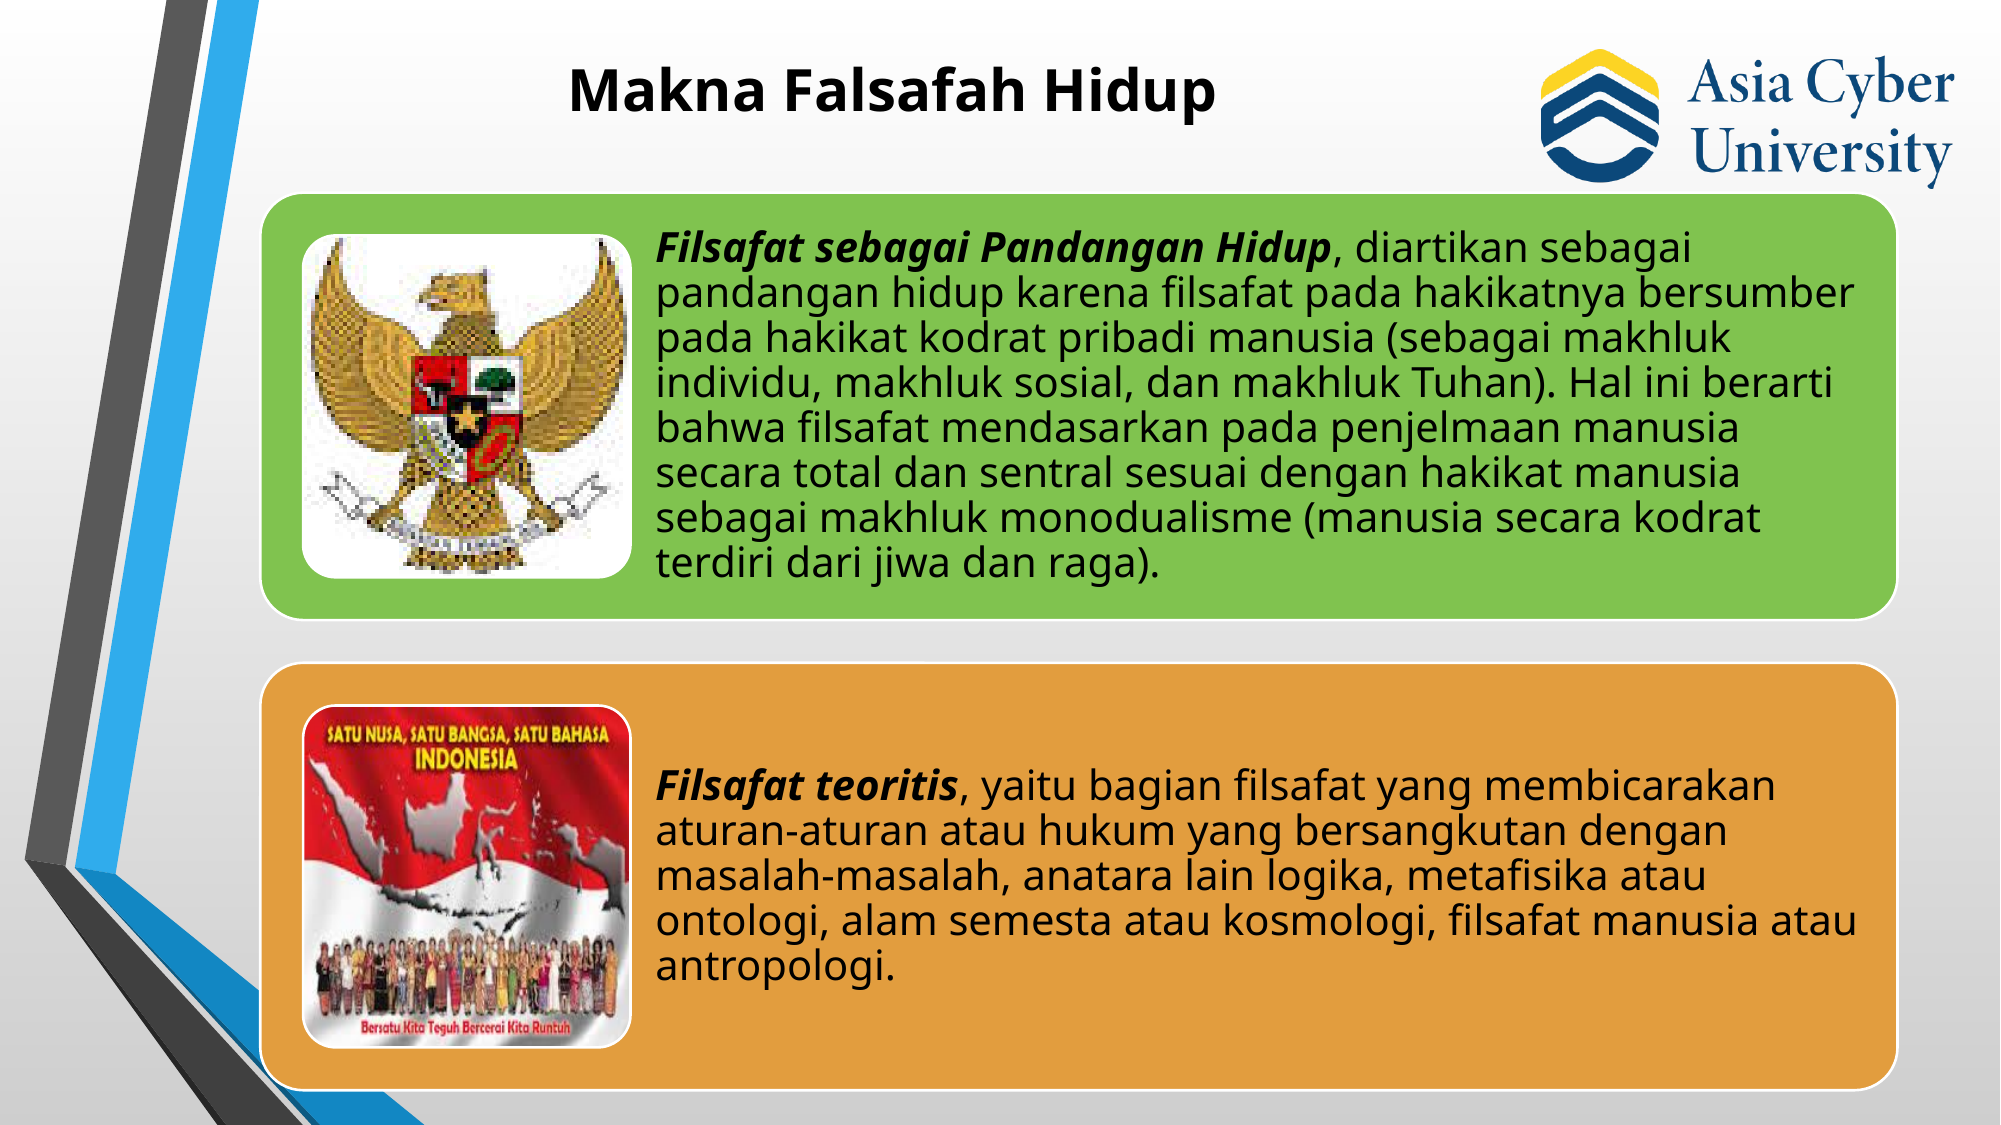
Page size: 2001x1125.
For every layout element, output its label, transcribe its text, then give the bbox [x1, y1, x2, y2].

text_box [260, 192, 1898, 1091]
picture [1541, 49, 1955, 189]
text_box Makna Falsafah Hidup [260, 45, 1524, 130]
